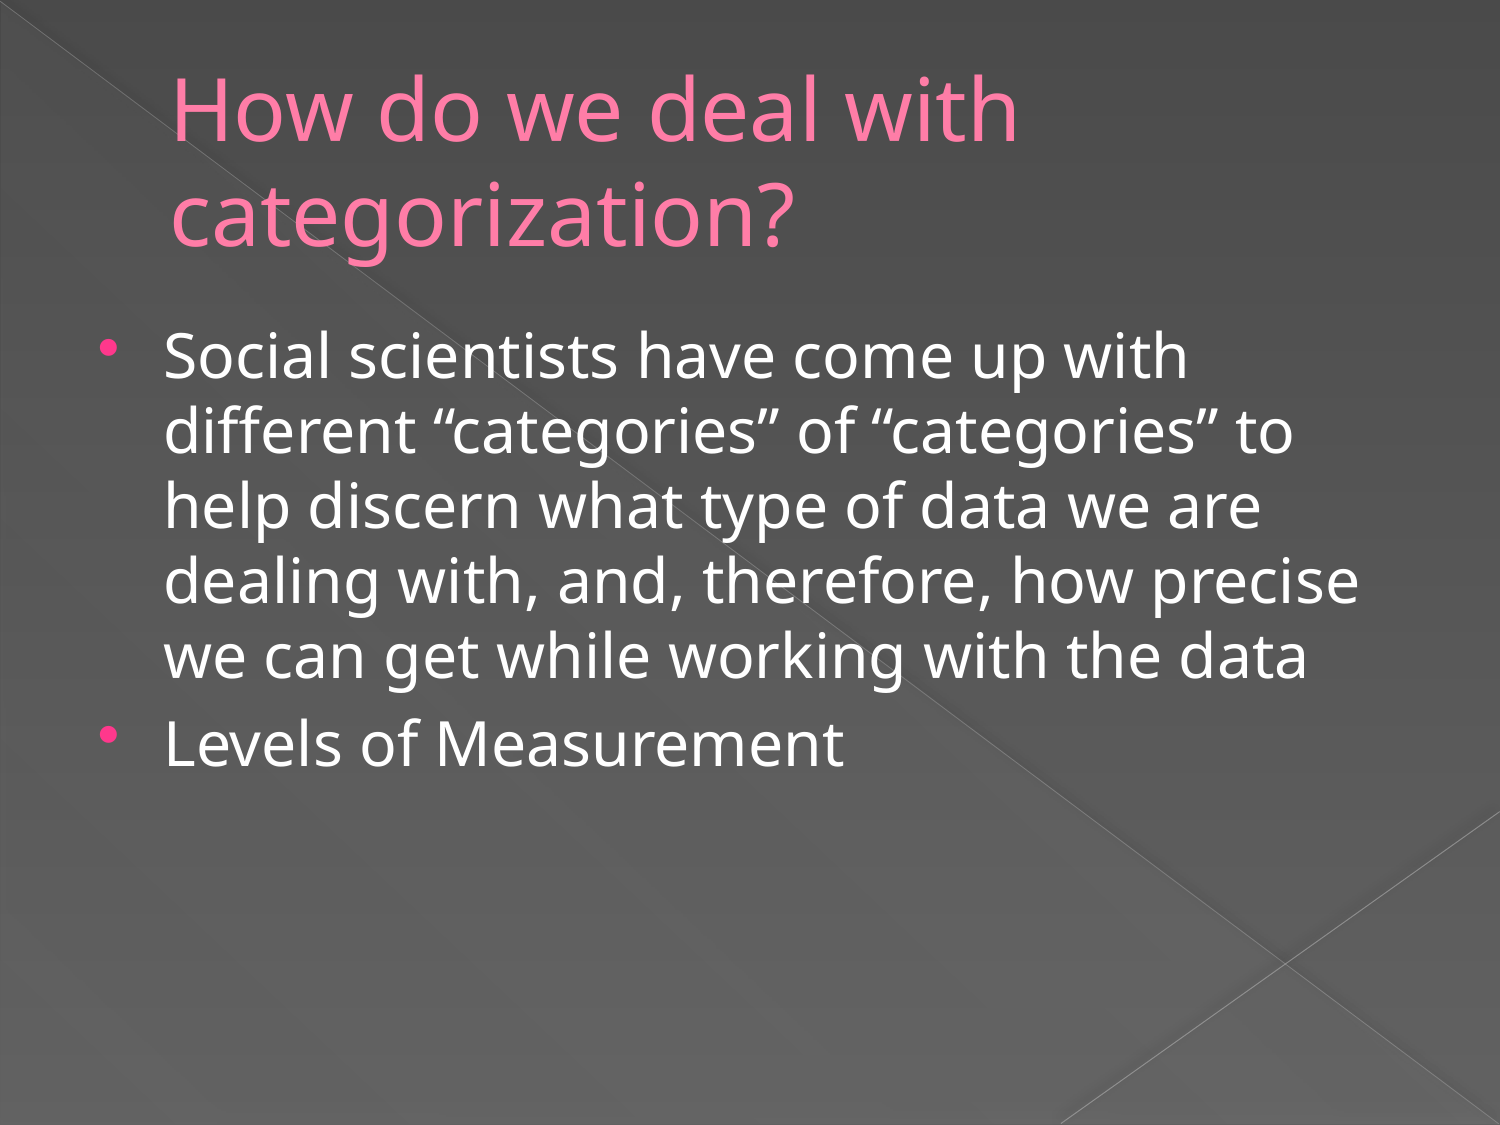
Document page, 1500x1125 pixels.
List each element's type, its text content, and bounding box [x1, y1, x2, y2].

title How do we deal with categorization? [75, 43, 1425, 274]
list Social scientists have come up with different “categories” of “categories” to help discern what type of data we are dealing with, and, therefore, how precise we can get while working with the data Levels of Measurement [75, 308, 1425, 1059]
